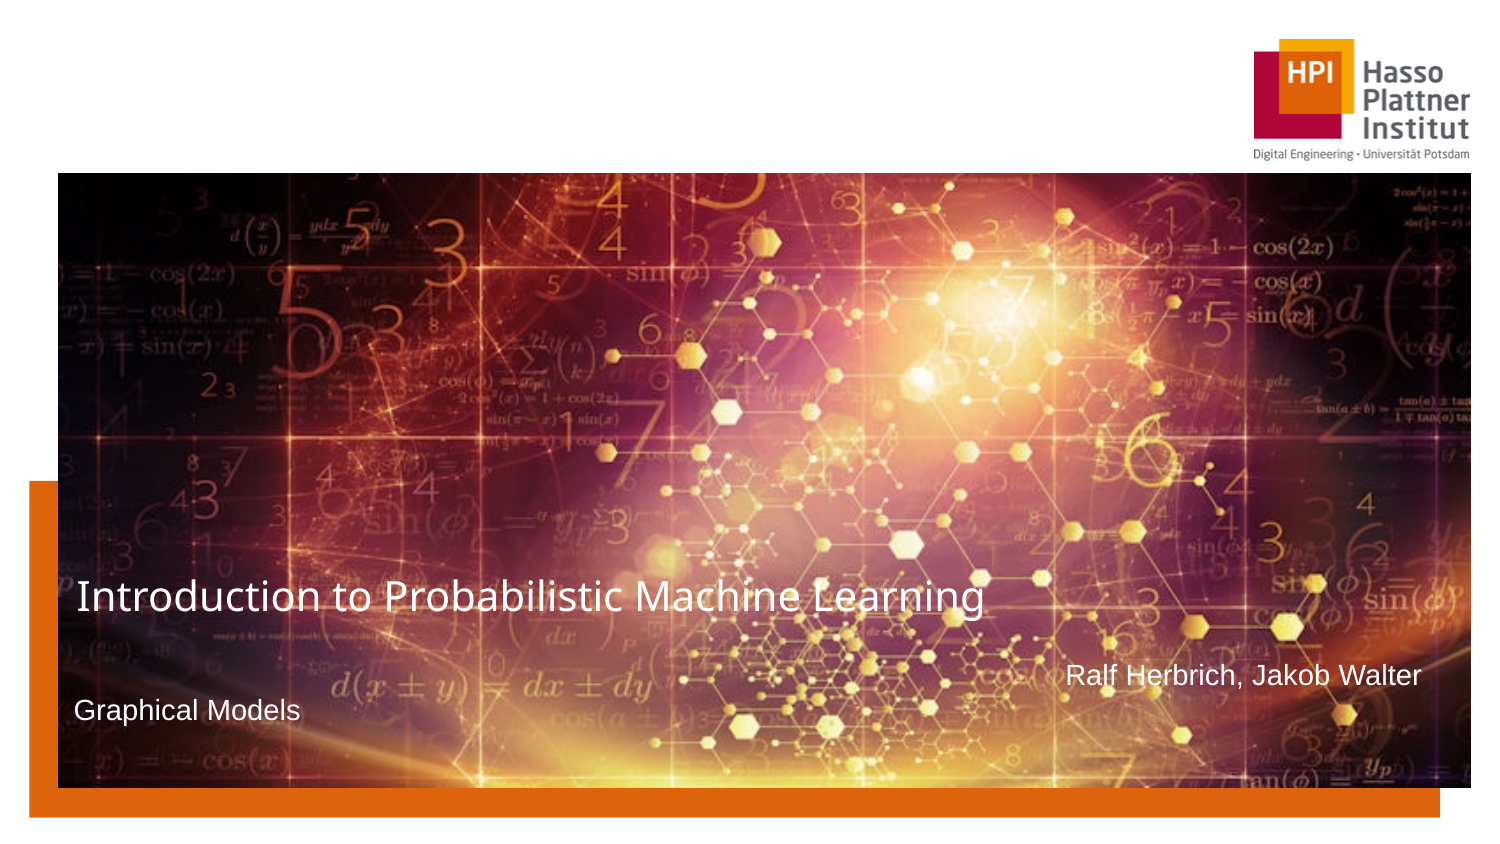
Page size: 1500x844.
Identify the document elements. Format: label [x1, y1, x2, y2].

picture [1254, 39, 1470, 161]
picture [58, 173, 1471, 789]
